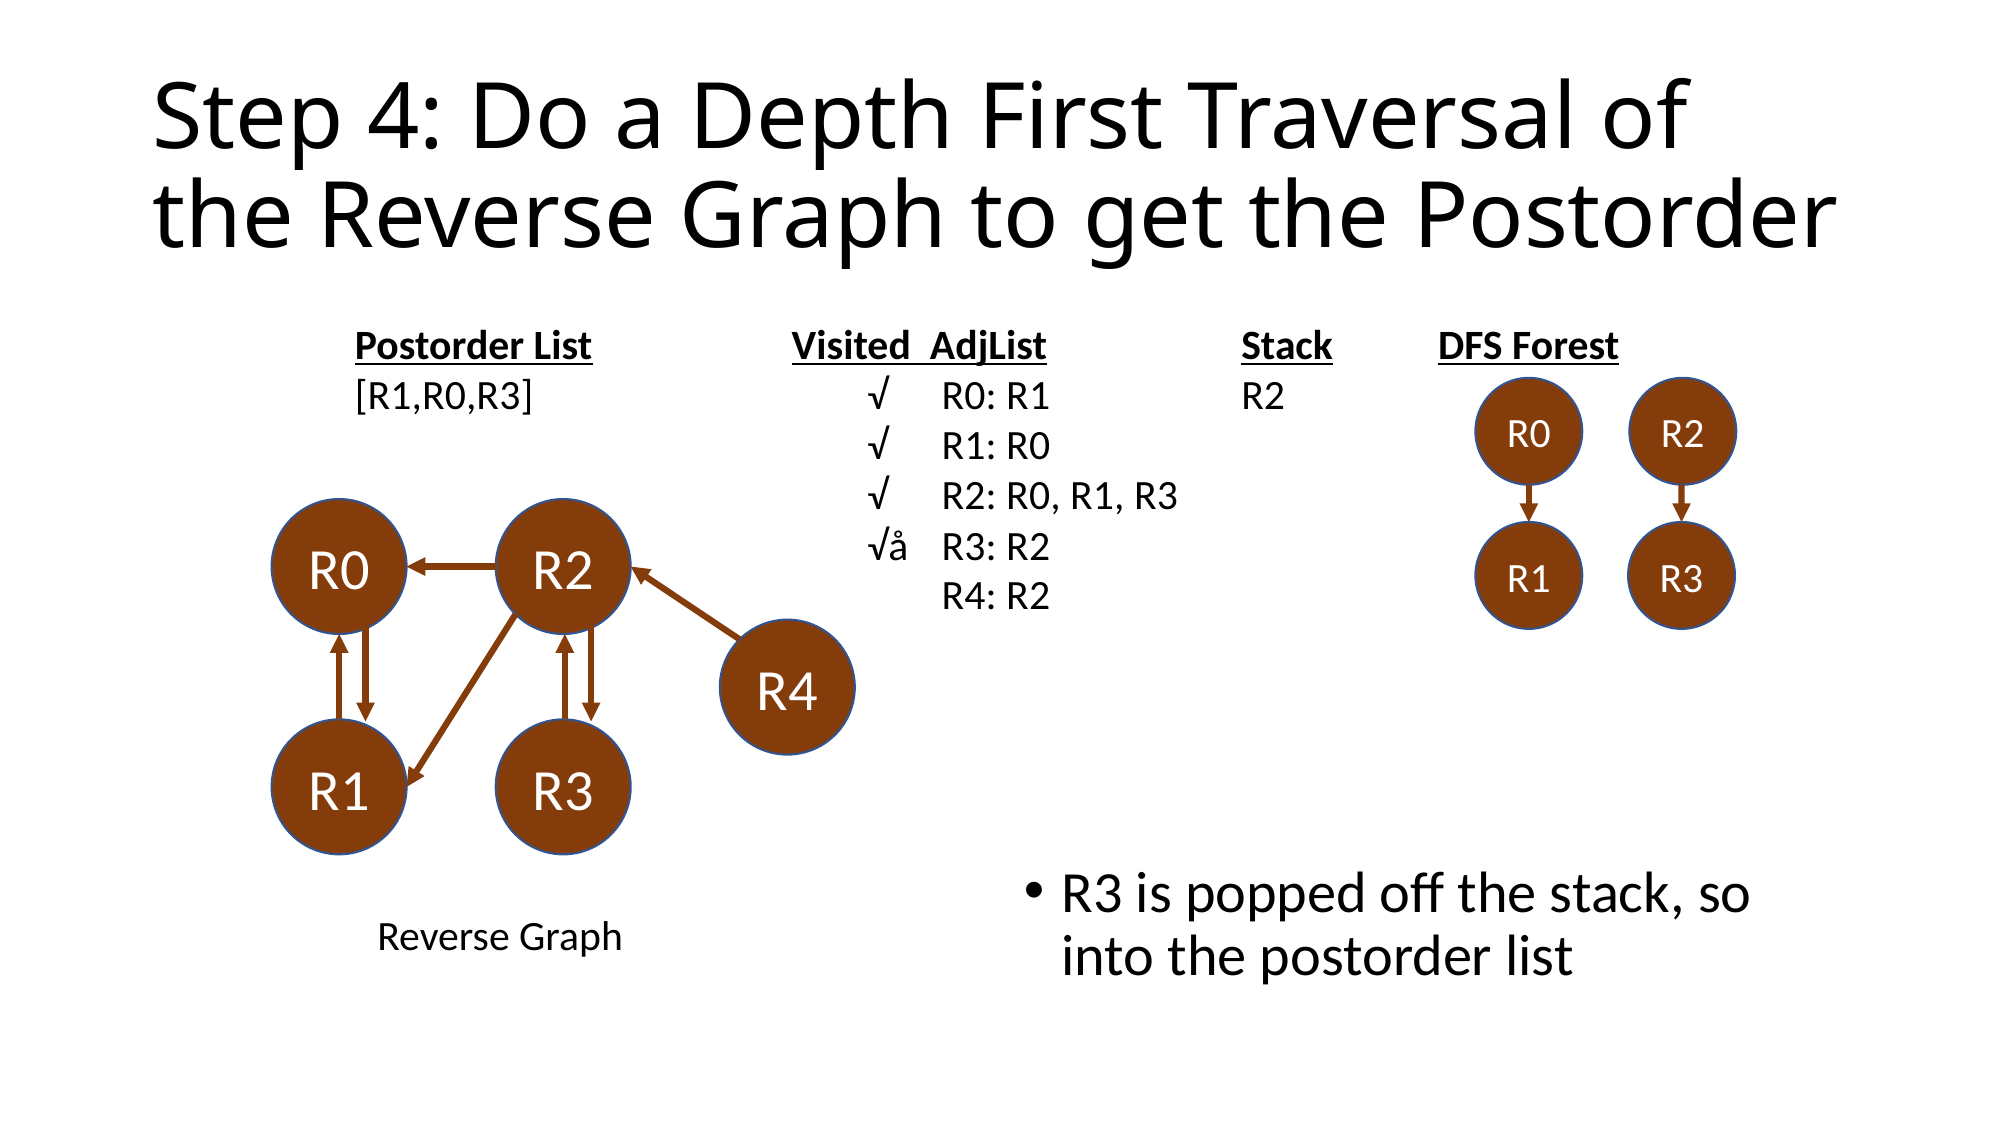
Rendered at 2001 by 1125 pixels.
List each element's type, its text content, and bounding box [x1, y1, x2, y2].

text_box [271, 499, 855, 855]
text_box R2 [1628, 376, 1738, 486]
title Step 4: Do a Depth First Traversal of the Reverse Graph to get the Postorder [137, 59, 1863, 278]
text_box R1 [1474, 520, 1584, 630]
text_box R3 [1627, 521, 1737, 630]
text_box DFS Forest [1423, 310, 1635, 376]
text_box R0 [1474, 376, 1584, 486]
text_box Visited AdjList √ R0: R1 √ R1: R0 √ R2: R0, R1, R3 √å R3: R2 R4: R2 [776, 310, 1194, 626]
text_box R3 is popped off the stack, so into the postorder list [1008, 854, 1839, 1125]
text_box Stack R2 [1226, 310, 1348, 426]
text_box Postorder List [R1,R0,R3] [340, 310, 608, 426]
text_box Reverse Graph [362, 901, 639, 967]
